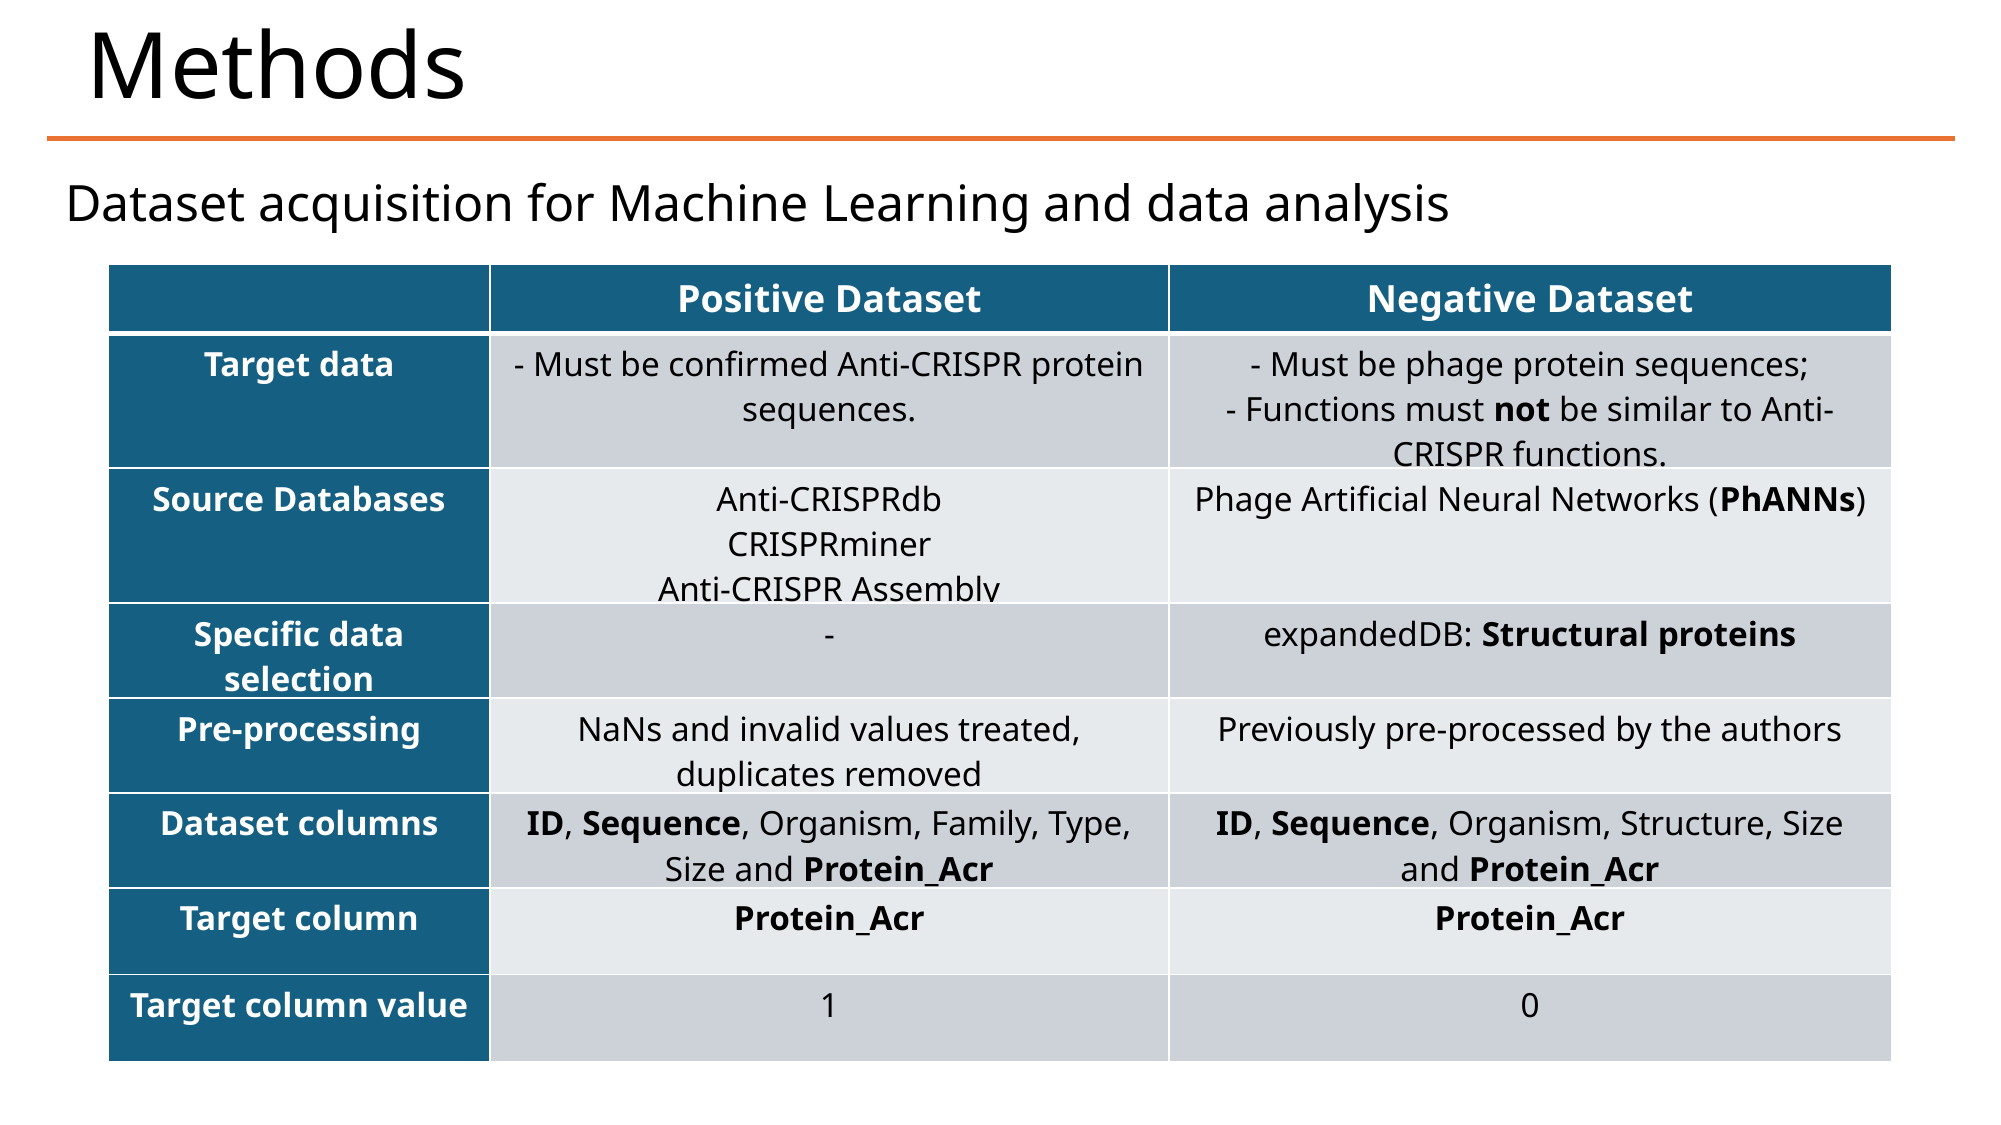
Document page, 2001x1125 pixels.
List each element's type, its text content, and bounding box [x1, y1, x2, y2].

table_cell 0 [1170, 975, 1891, 1061]
table_header Negative Dataset [1170, 265, 1891, 331]
table_cell NaNs and invalid values treated, duplicates removed [491, 699, 1168, 792]
table_cell Target column value [109, 975, 489, 1061]
table_cell Target column [109, 889, 489, 974]
table_cell Dataset columns [109, 794, 489, 887]
table_cell ID, Sequence, Organism, Family, Type, Size and Protein_Acr [491, 794, 1168, 887]
table_cell 1 [491, 975, 1168, 1061]
table_cell Pre-processing [109, 699, 489, 792]
table_cell - Must be confirmed Anti-CRISPR protein sequences. [491, 336, 1168, 467]
table_cell Specific data selection [109, 604, 489, 697]
table_cell ID, Sequence, Organism, Structure, Size and Protein_Acr [1170, 794, 1891, 887]
table_cell - [491, 604, 1168, 697]
table_cell Protein_Acr [491, 889, 1168, 974]
table_cell Target data [109, 336, 489, 467]
table_cell Protein_Acr [1170, 889, 1891, 974]
table_cell Phage Artificial Neural Networks (PhANNs) [1170, 469, 1891, 602]
table_header [109, 265, 489, 331]
table_cell expandedDB: Structural proteins [1170, 604, 1891, 697]
table_cell Anti-CRISPRdb CRISPRminer Anti-CRISPR Assembly [491, 469, 1168, 602]
table_cell - Must be phage protein sequences; - Functions must not be similar to Anti-CRISPR functions. [1170, 336, 1891, 467]
table_cell Source Databases [109, 469, 489, 602]
title Methods [71, 0, 1797, 137]
text_box Dataset acquisition for Machine Learning and data analysis [50, 163, 1467, 239]
table_header Positive Dataset [491, 265, 1168, 331]
table_cell Previously pre-processed by the authors [1170, 699, 1891, 792]
